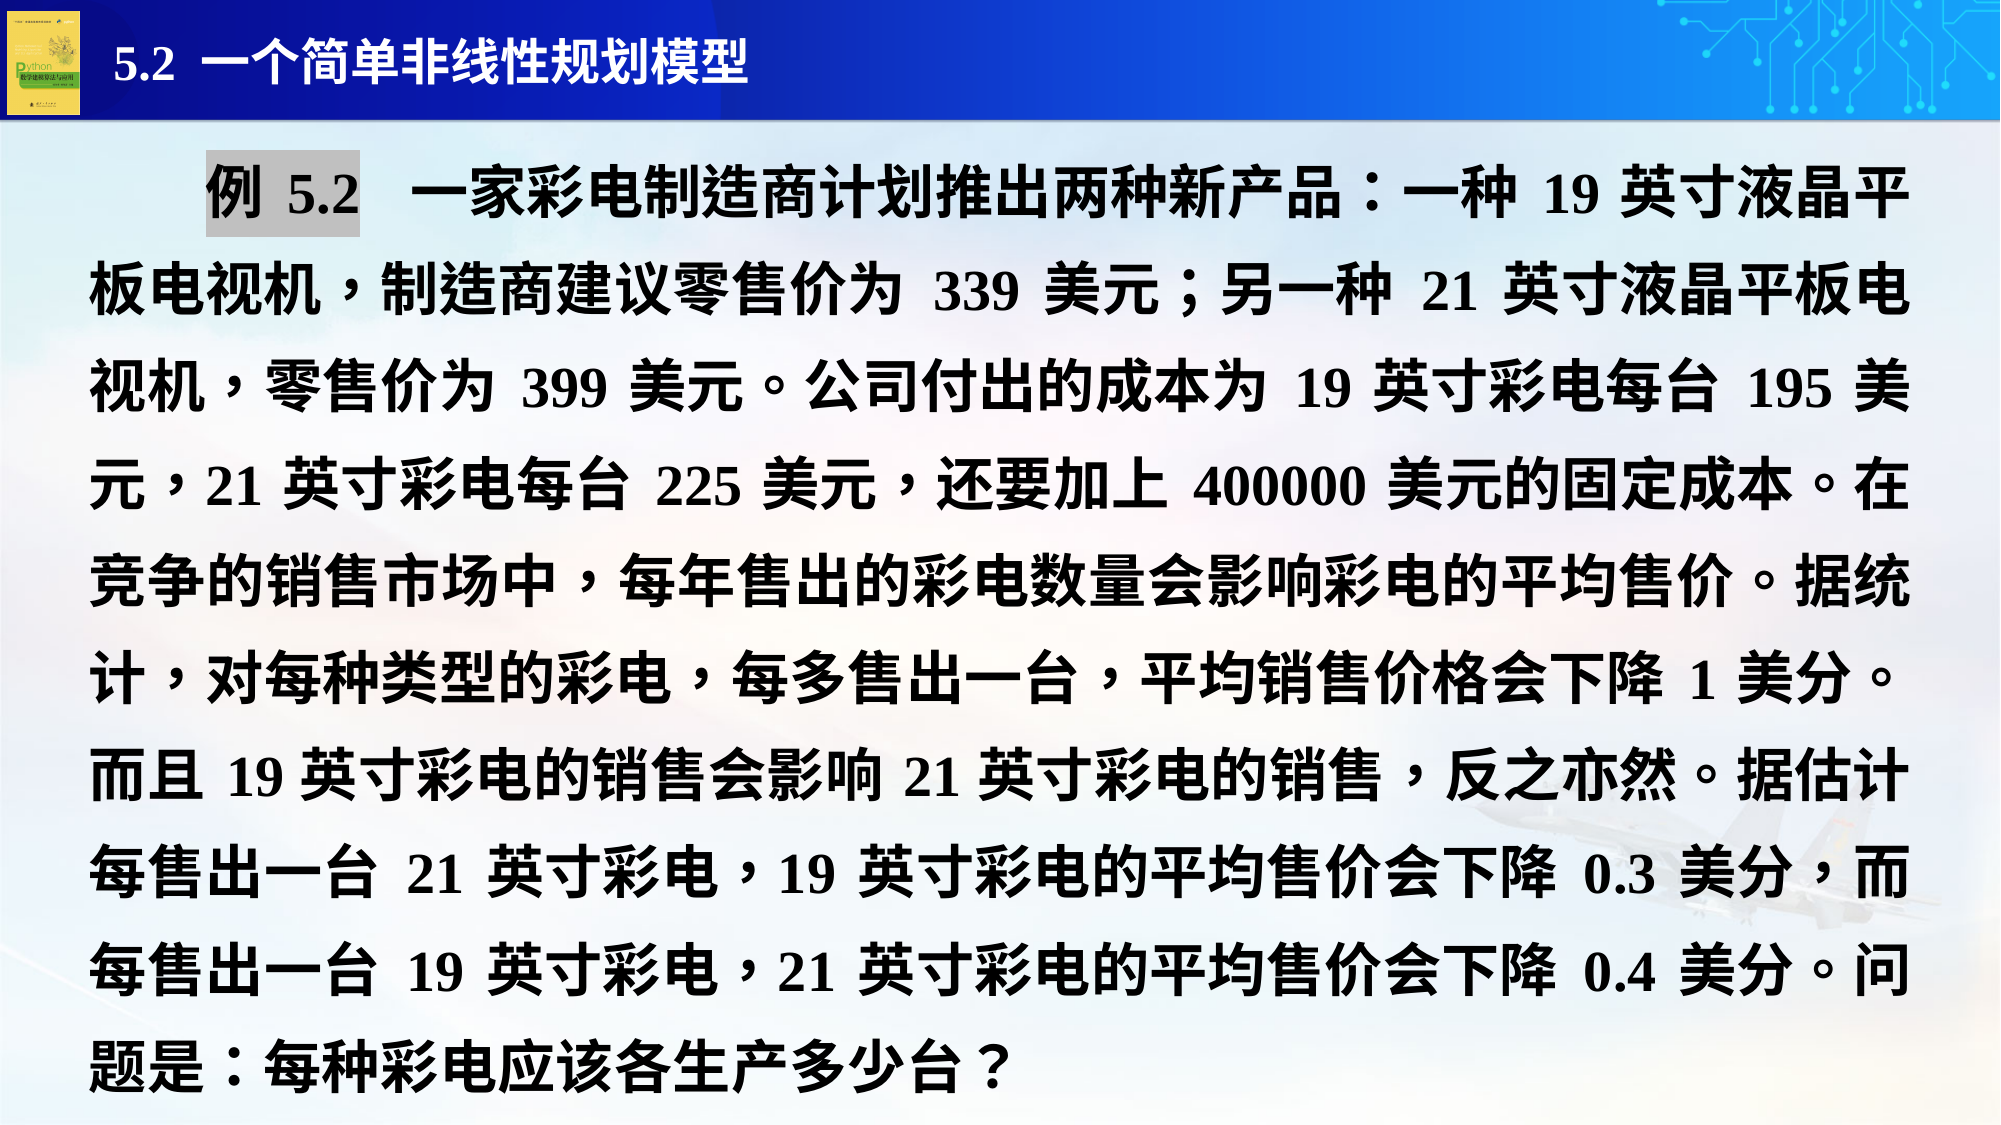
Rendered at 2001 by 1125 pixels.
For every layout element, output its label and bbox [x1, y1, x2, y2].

text_box [88, 144, 1912, 1125]
picture [0, 0, 2000, 1125]
